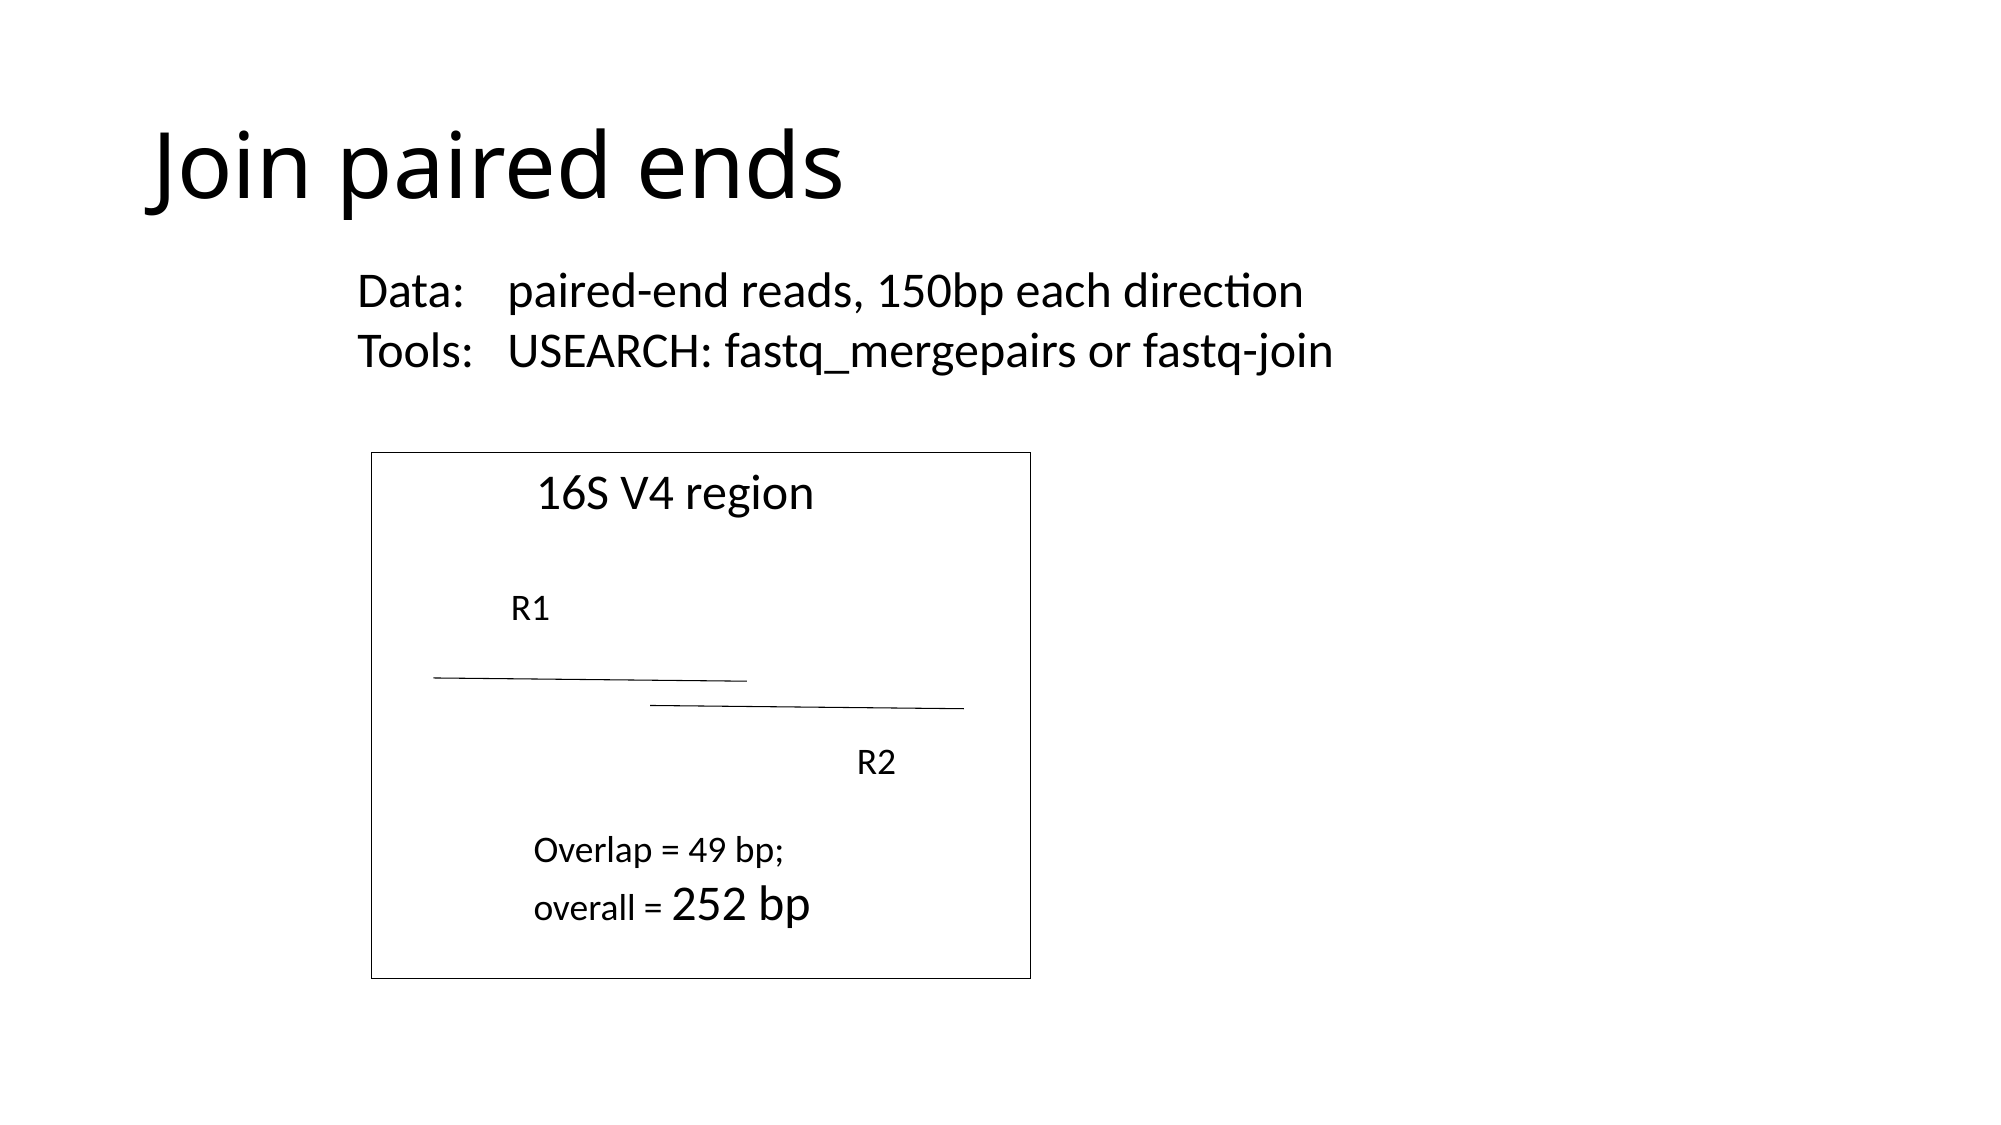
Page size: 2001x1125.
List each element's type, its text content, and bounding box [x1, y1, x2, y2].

title Join paired ends [137, 59, 1863, 278]
text_box Data: paired-end reads, 150bp each direction Tools: USEARCH: fastq_mergepairs or fastq-join [342, 250, 1651, 385]
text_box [371, 452, 1031, 979]
